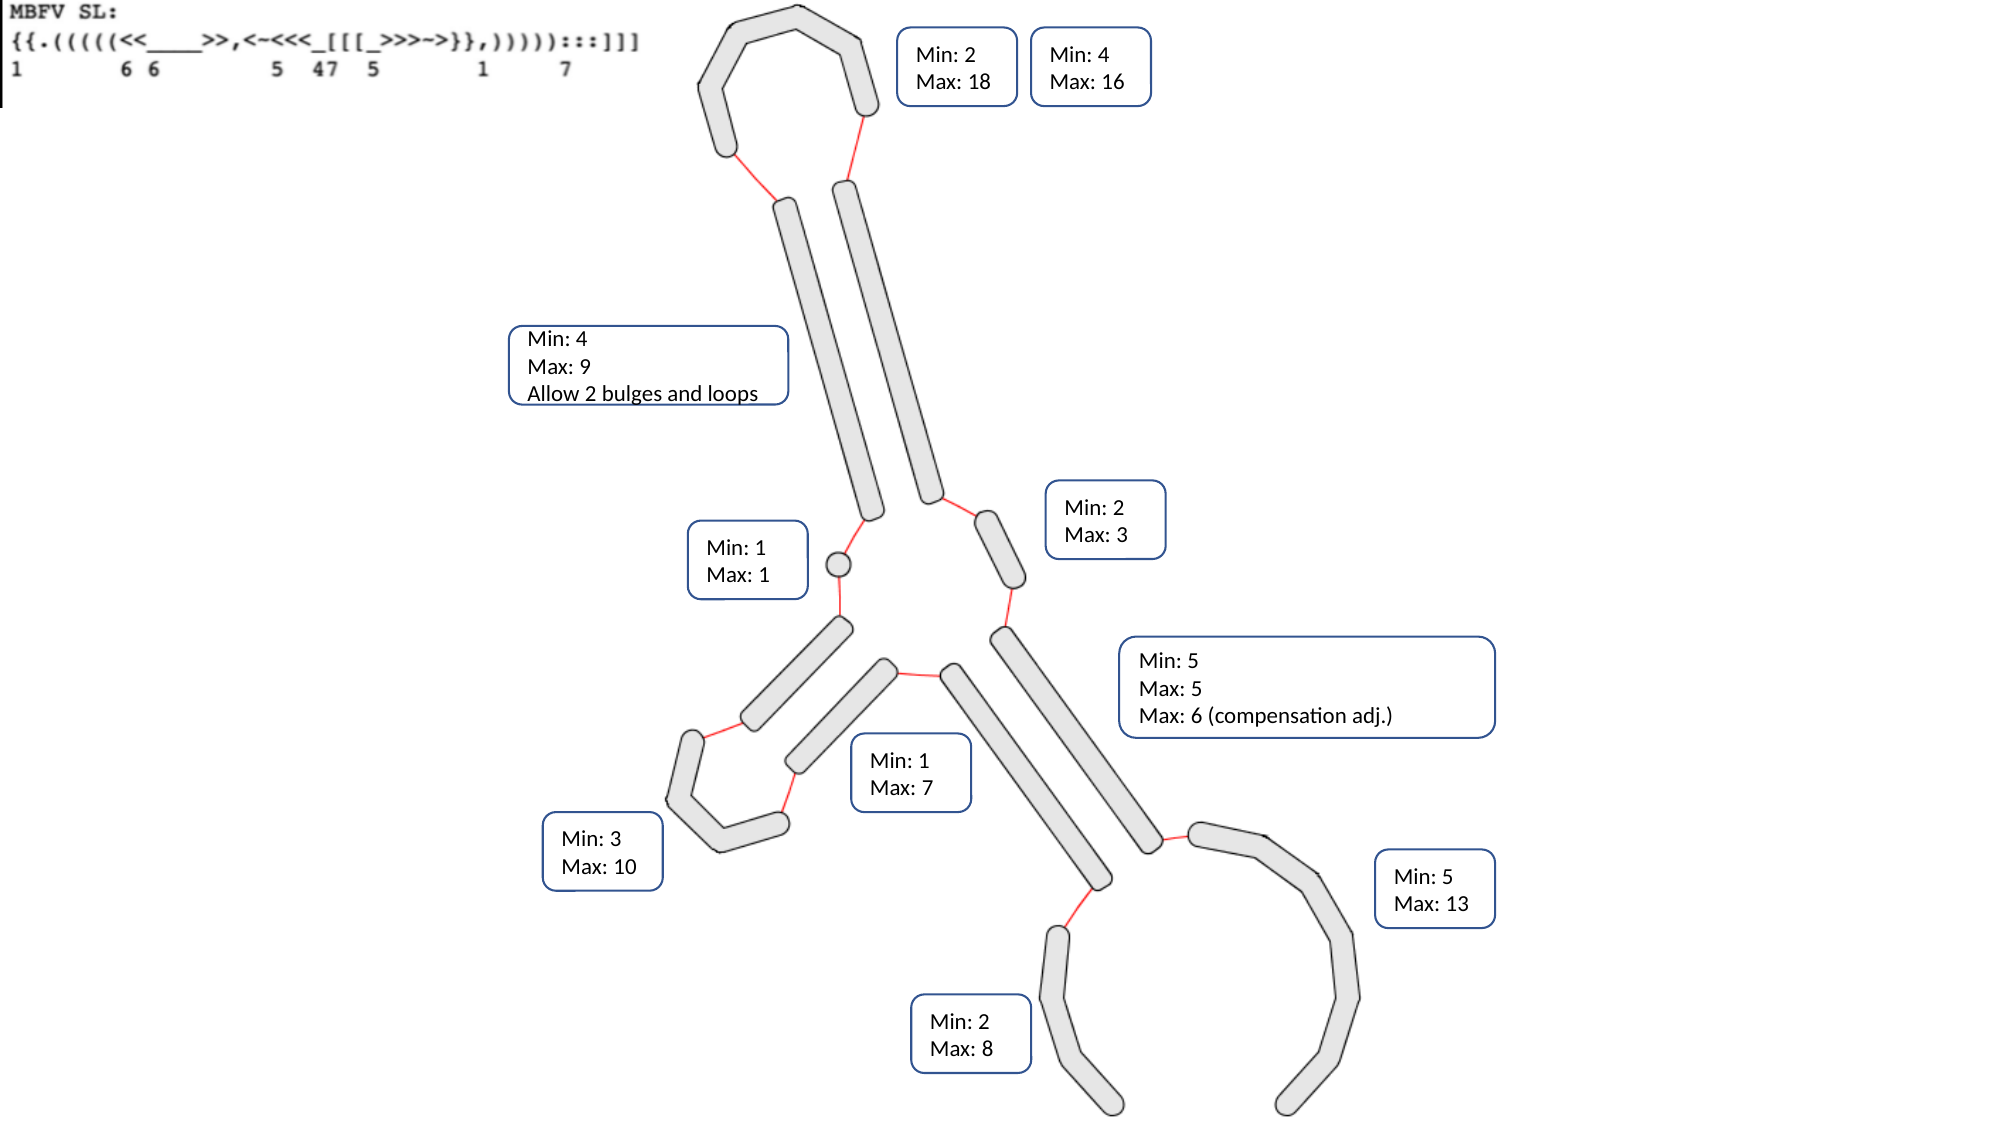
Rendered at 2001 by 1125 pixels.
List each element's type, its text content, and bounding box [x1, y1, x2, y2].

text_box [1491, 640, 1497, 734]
text_box Min: 5 Max: 13 [1491, 851, 1497, 926]
picture [0, 0, 1491, 1125]
